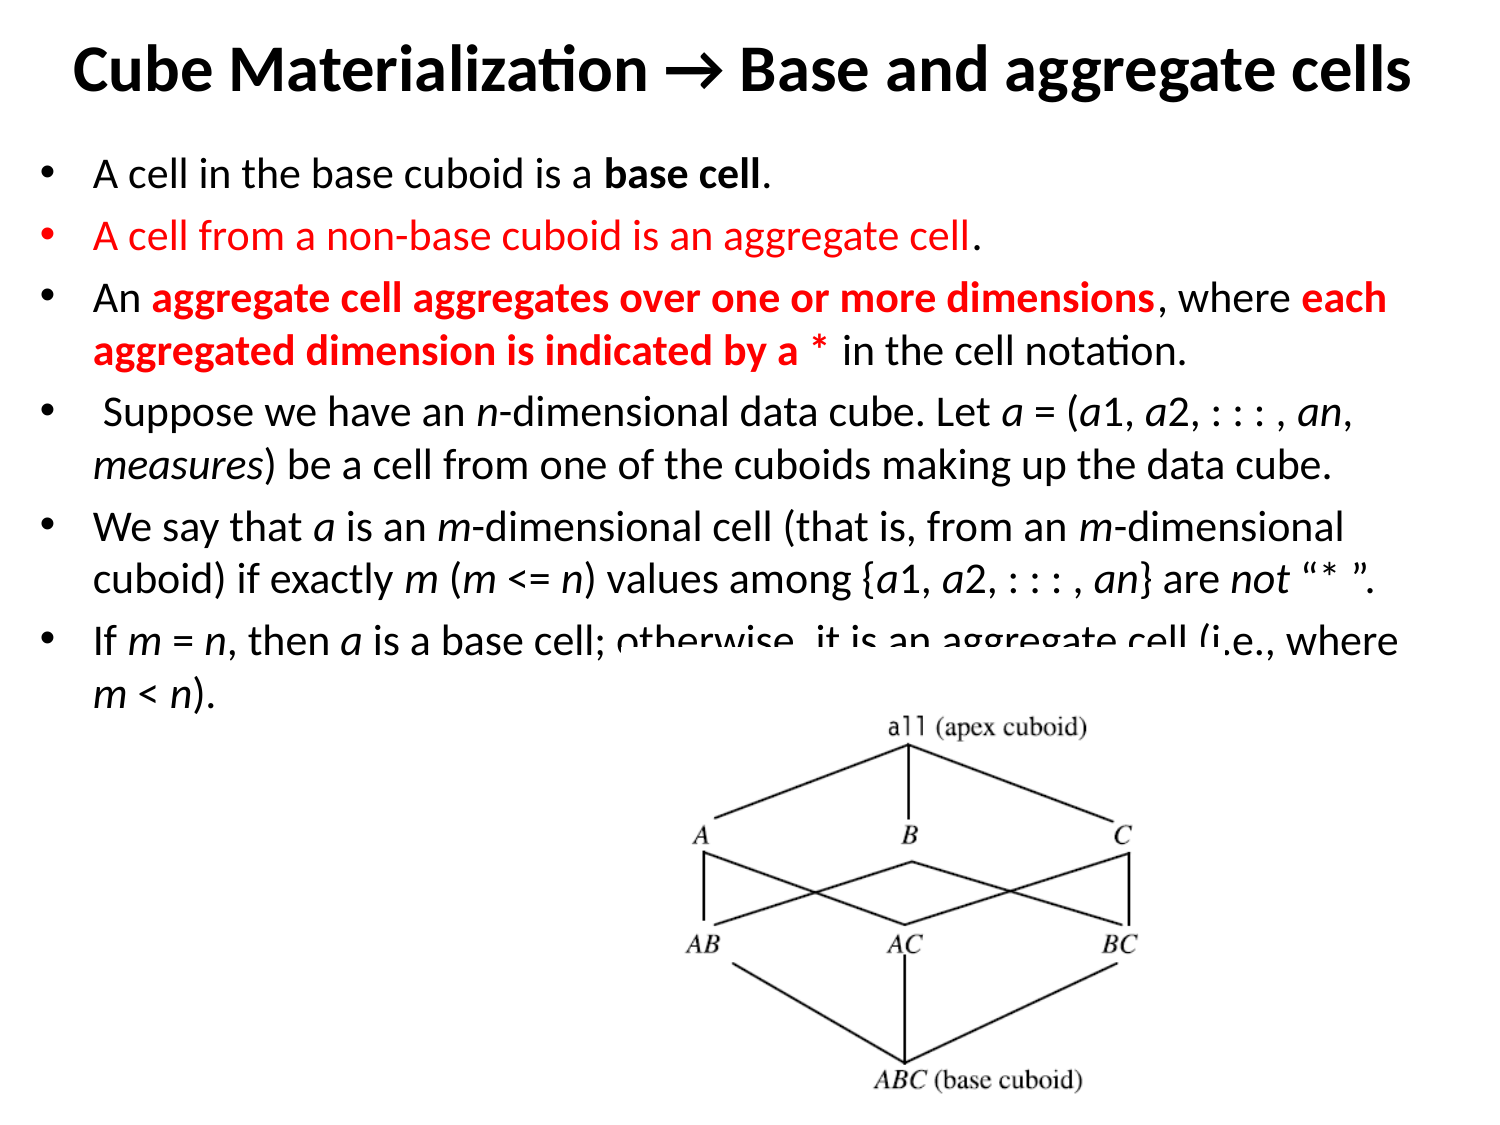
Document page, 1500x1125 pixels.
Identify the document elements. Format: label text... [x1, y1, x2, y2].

picture [621, 647, 1226, 1113]
list A cell in the base cuboid is a base cell. A cell from a non-base cuboid is an aggregate cell. An aggregate cell aggregates over one or more dimensions, where each aggregated dimension is indicated by a * in the cell notation. Suppose we have an n-dimensional data cube. Let a = (a1, a2, : : : , an, measures) be a cell from one of the cuboids making up the data cube. We say that a is an m-dimensional cell (that is, from an m-dimensional cuboid) if exactly m (m <= n) values among {a1, a2, : : : , an} are not “* ”. If m = n, then a is a base cell; otherwise, it is an aggregate cell (i.e., where m < n). [24, 137, 1450, 725]
title Cube Materialization → Base and aggregate cells [12, 12, 1475, 118]
